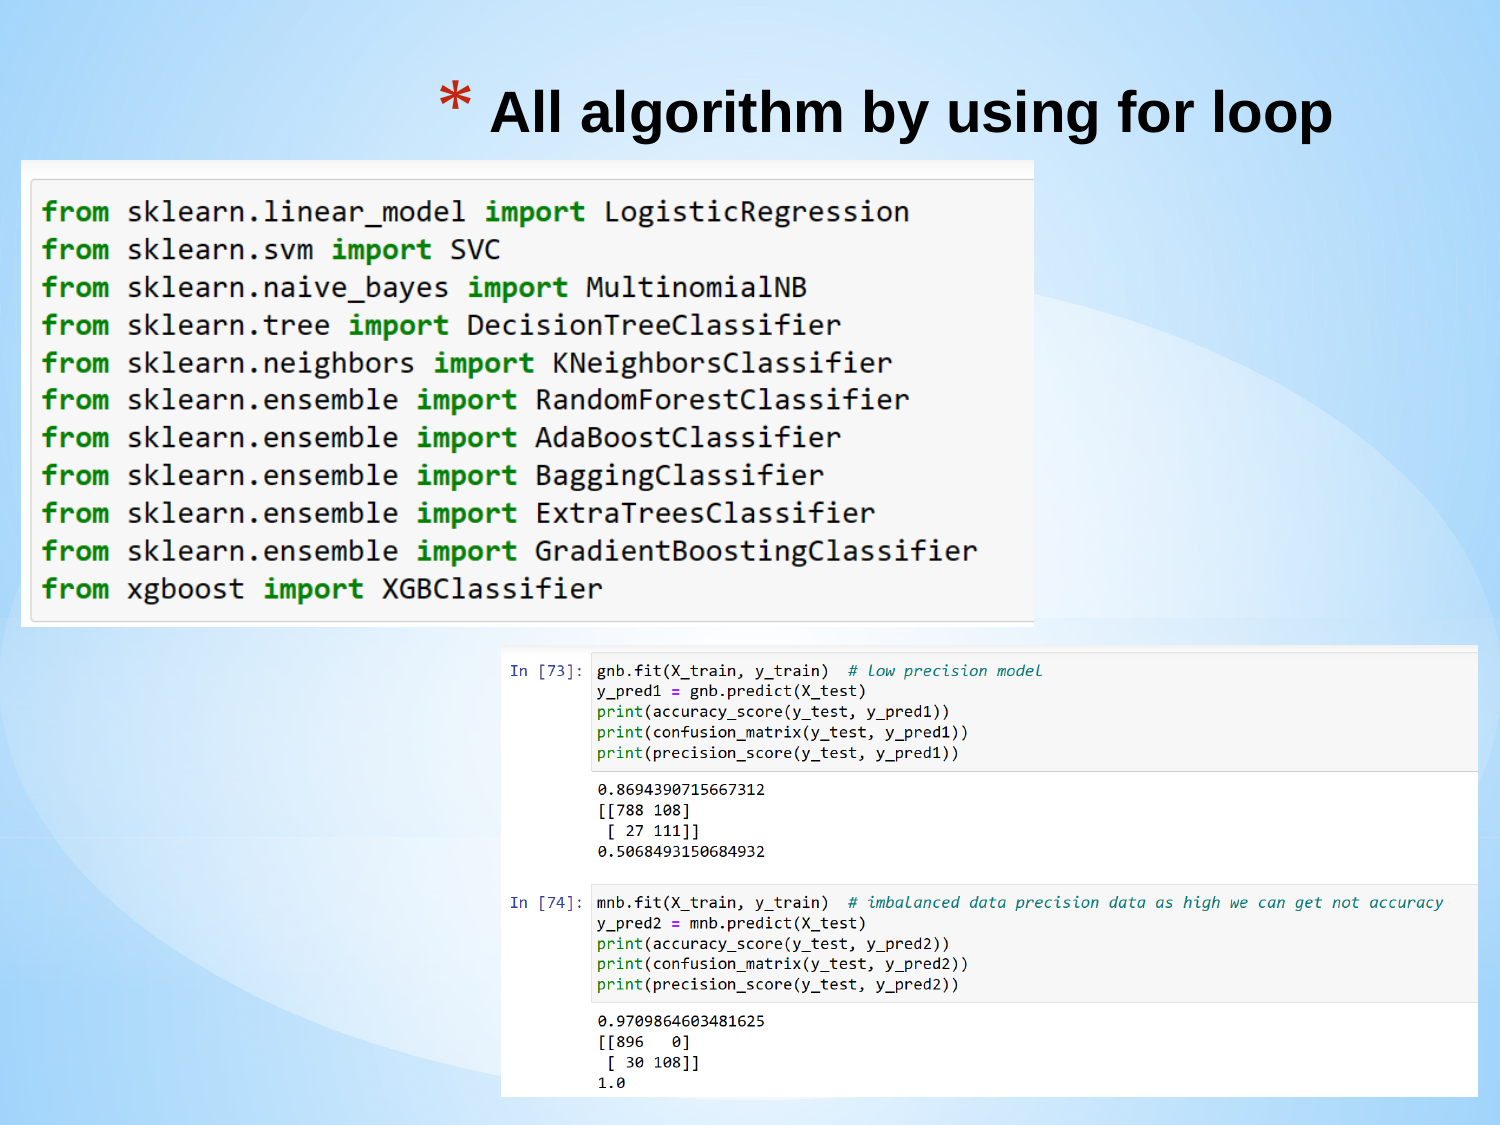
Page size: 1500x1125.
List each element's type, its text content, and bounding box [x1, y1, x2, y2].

picture [20, 160, 1034, 628]
picture [501, 644, 1479, 1097]
title All algorithm by using for loop [197, 66, 1350, 102]
